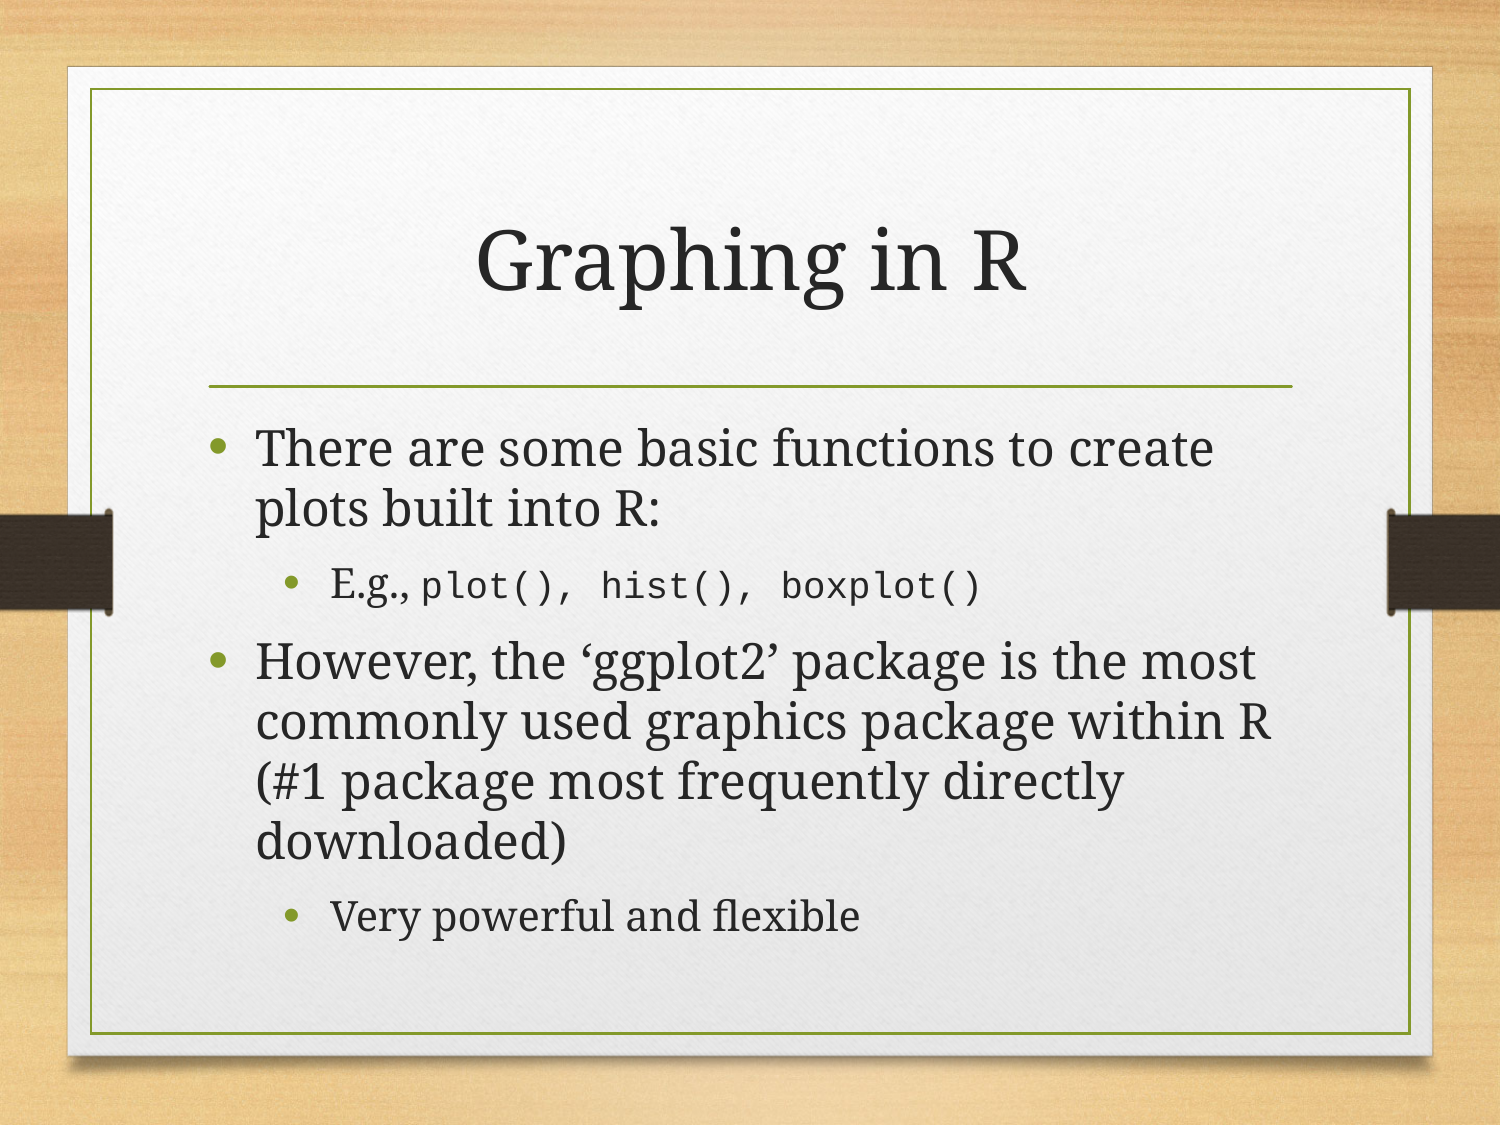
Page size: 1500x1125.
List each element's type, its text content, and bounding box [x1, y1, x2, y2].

picture [0, 0, 1500, 1125]
list There are some basic functions to create plots built into R: E.g., plot(), hist(), boxplot() However, the ‘ggplot2’ package is the most commonly used graphics package within R (#1 package most frequently directly downloaded) Very powerful and flexible [193, 408, 1309, 974]
title Graphing in R [193, 150, 1309, 365]
